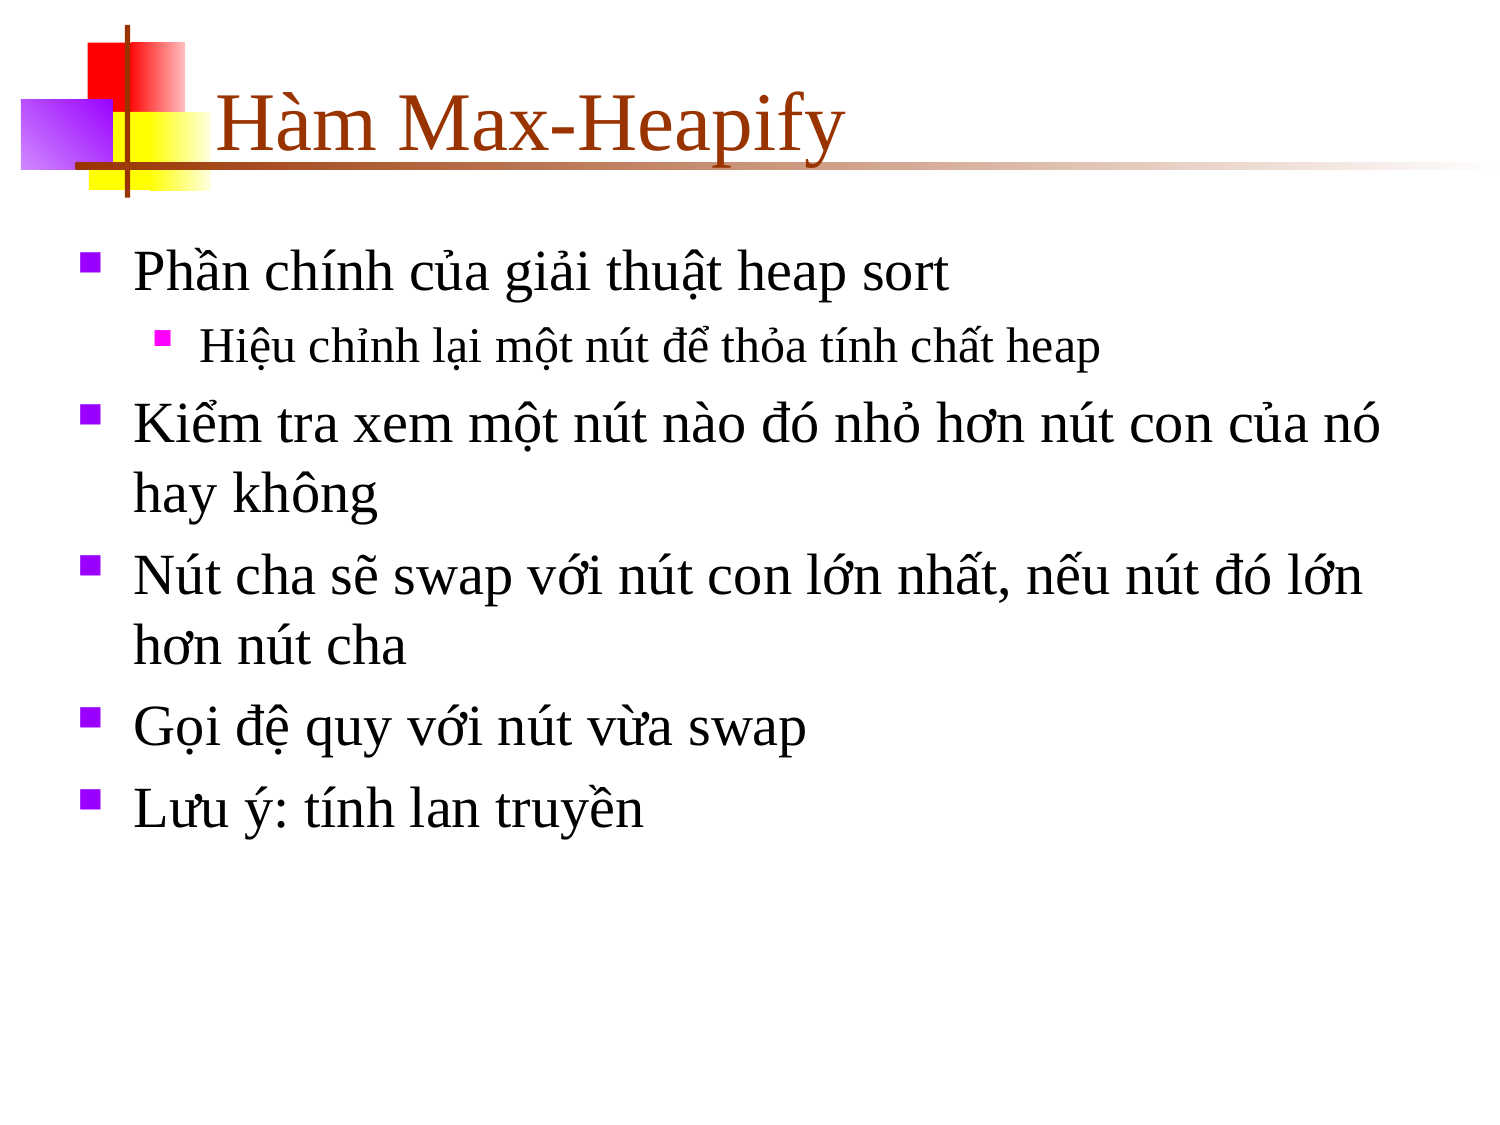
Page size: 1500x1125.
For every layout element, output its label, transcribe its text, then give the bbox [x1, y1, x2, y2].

title Hàm Max-Heapify [199, 37, 1479, 176]
list Phần chính của giải thuật heap sort Hiệu chỉnh lại một nút để thỏa tính chất heap Kiểm tra xem một nút nào đó nhỏ hơn nút con của nó hay không Nút cha sẽ swap với nút con lớn nhất, nếu nút đó lớn hơn nút cha Gọi đệ quy với nút vừa swap Lưu ý: tính lan truyền [62, 224, 1470, 1007]
